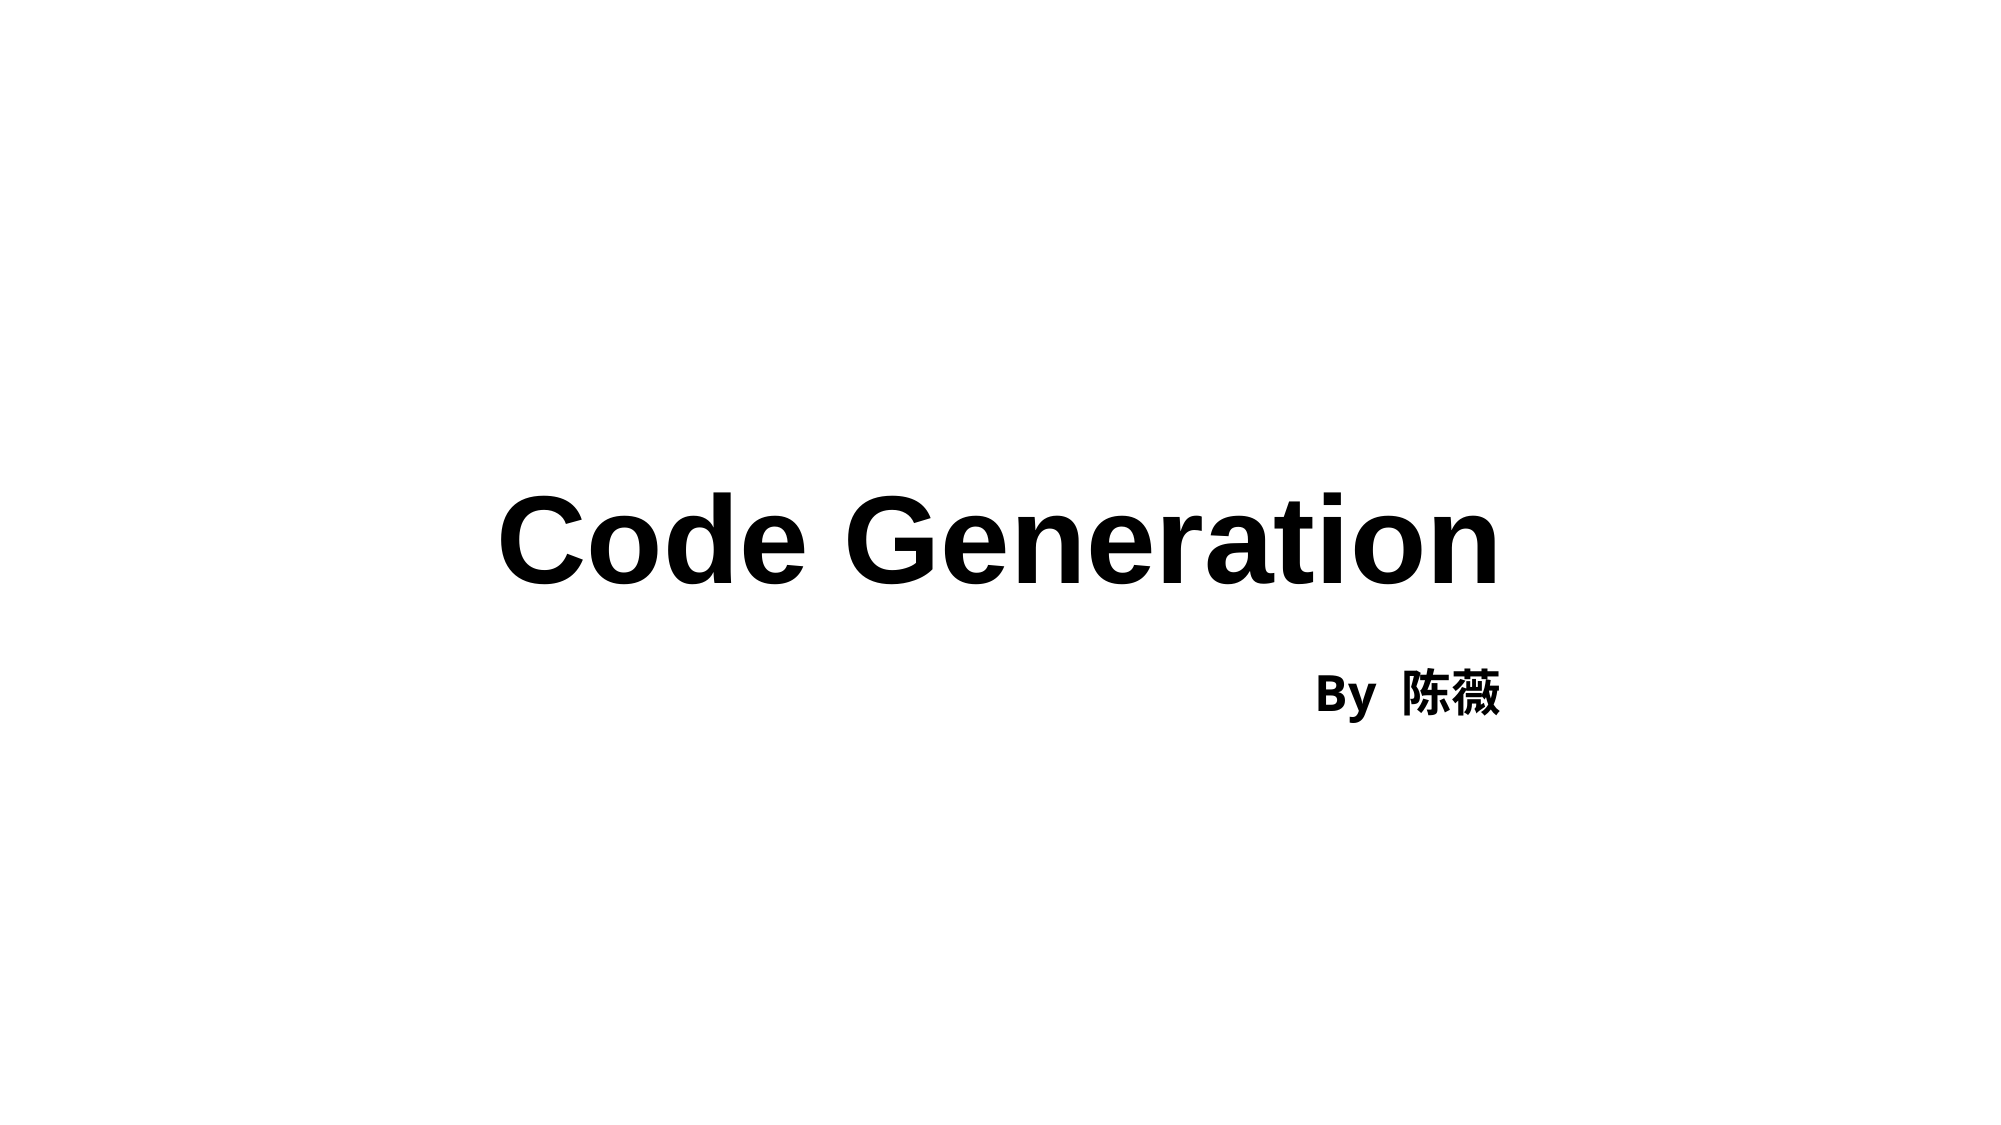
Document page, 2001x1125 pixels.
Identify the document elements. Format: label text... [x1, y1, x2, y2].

title Code Generation [465, 454, 1535, 618]
subtitle By 陈薇 [1299, 661, 1535, 735]
